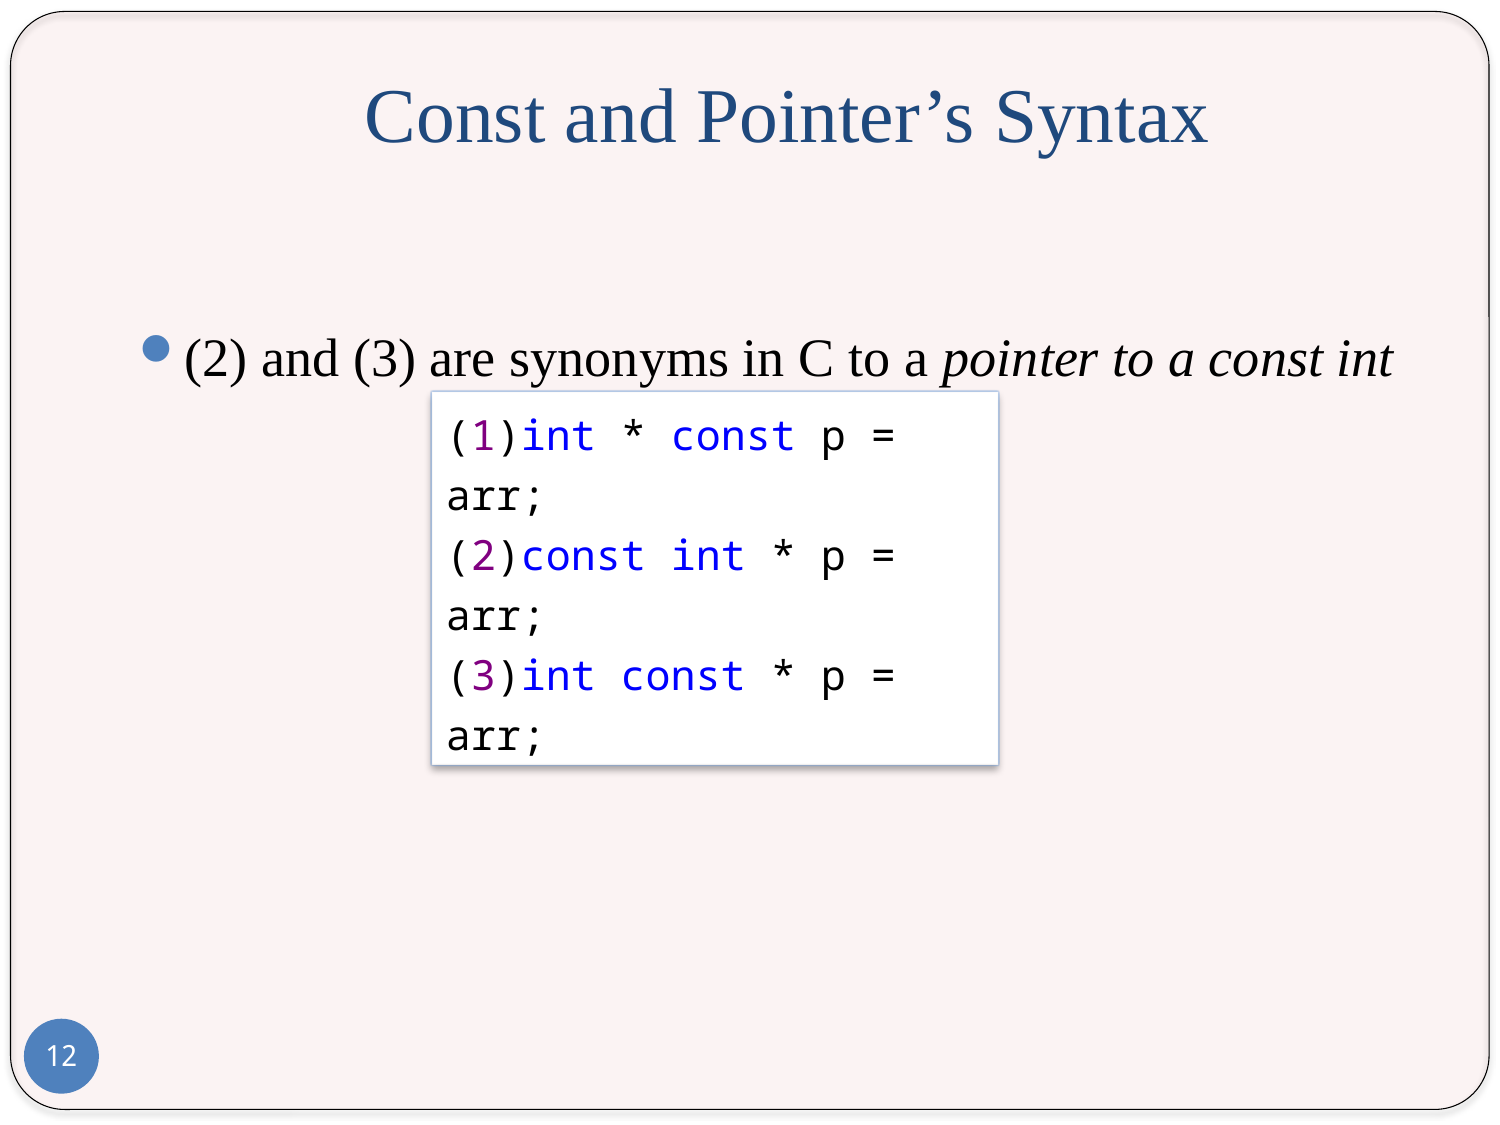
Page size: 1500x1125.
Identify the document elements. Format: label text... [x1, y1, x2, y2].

list (2) and (3) are synonyms in C to a pointer to a const int [123, 237, 1425, 988]
title Const and Pointer’s Syntax [150, 56, 1425, 173]
slide_number 12 [23, 1018, 99, 1094]
text_box (1)int * const p = arr; (2)const int * p = arr; (3)int const * p = arr; [431, 391, 999, 764]
